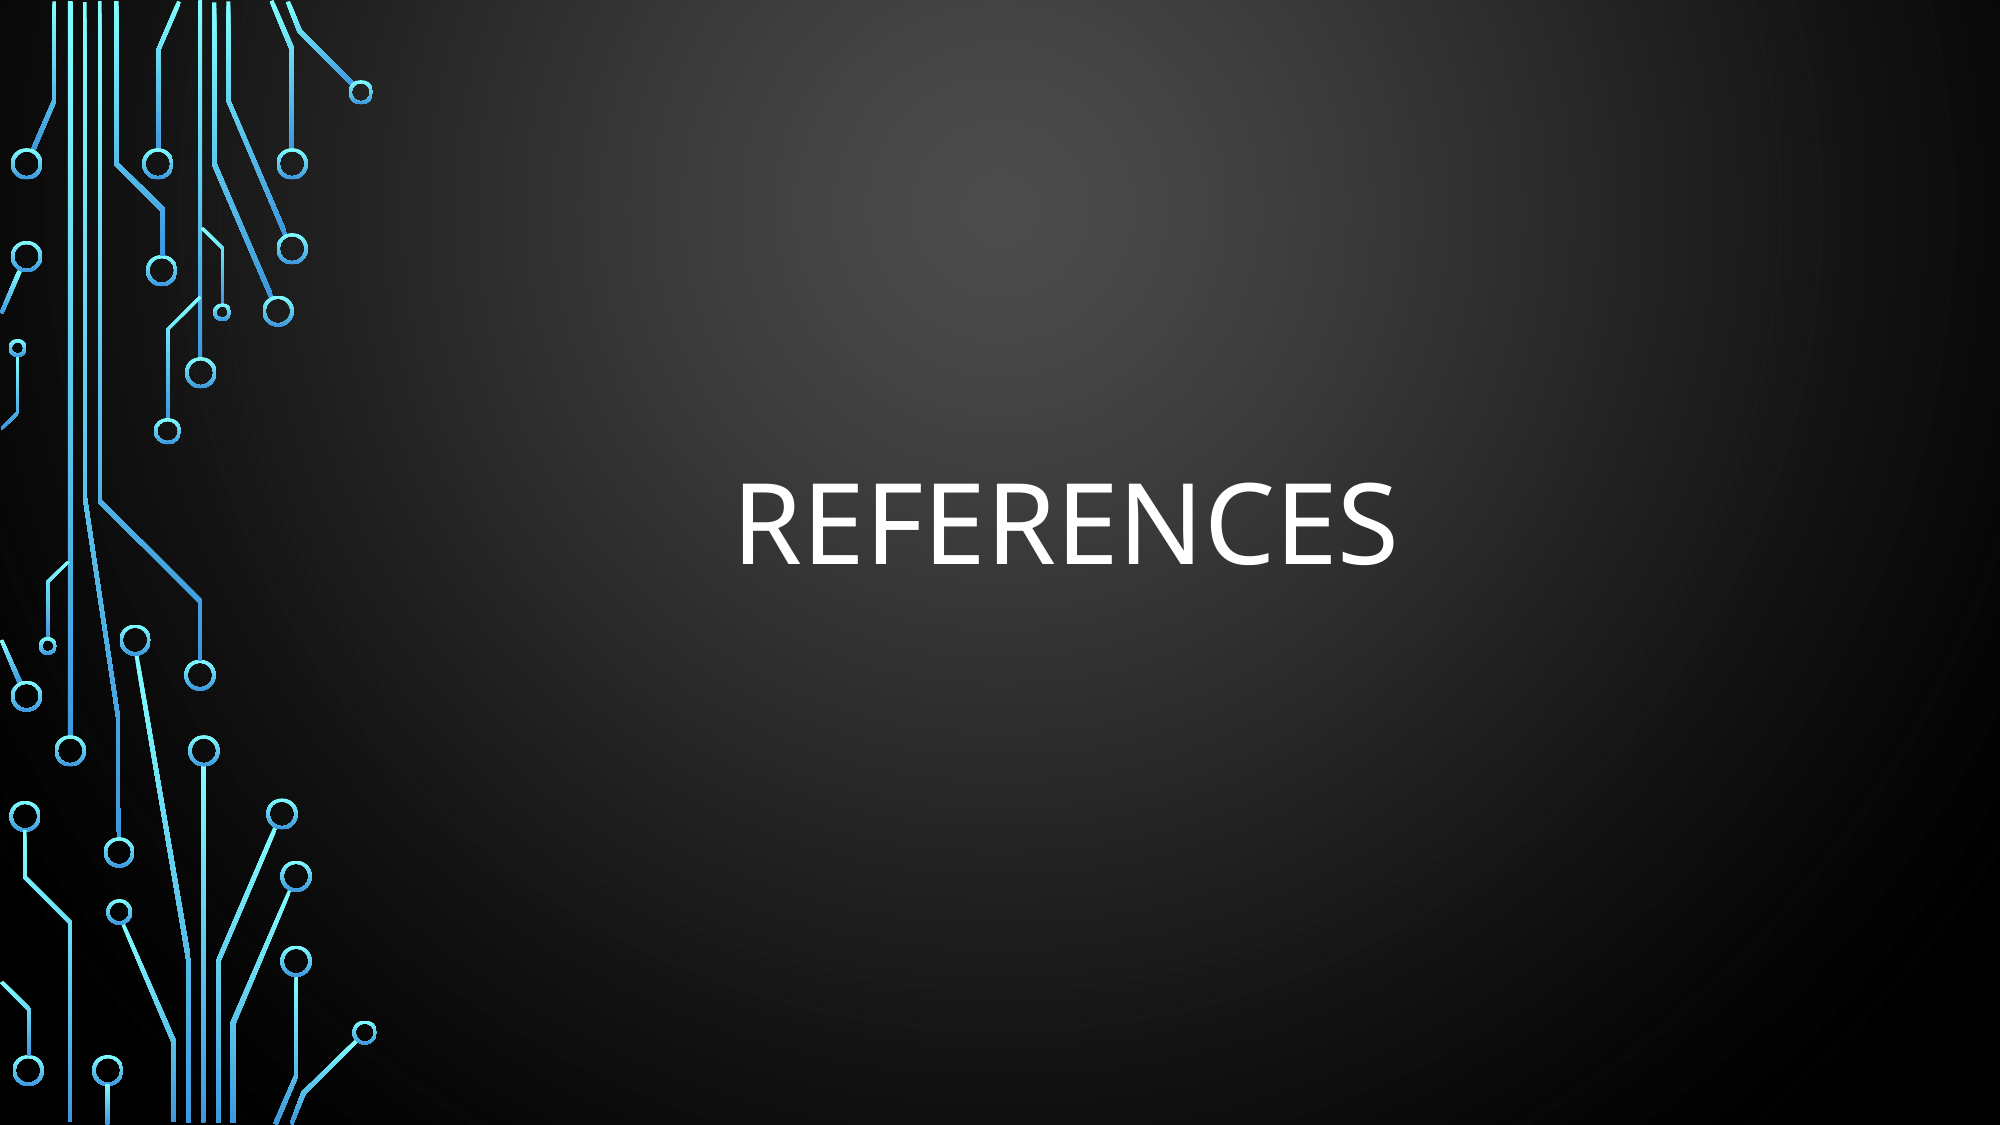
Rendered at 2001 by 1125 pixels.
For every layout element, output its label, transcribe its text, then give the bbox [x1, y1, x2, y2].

picture [15, 684, 38, 708]
picture [284, 949, 308, 973]
picture [356, 1024, 373, 1041]
title references [360, 434, 1772, 595]
picture [15, 245, 38, 268]
picture [280, 152, 304, 176]
picture [0, 0, 2000, 1125]
picture [16, 1059, 40, 1082]
picture [96, 1059, 120, 1082]
